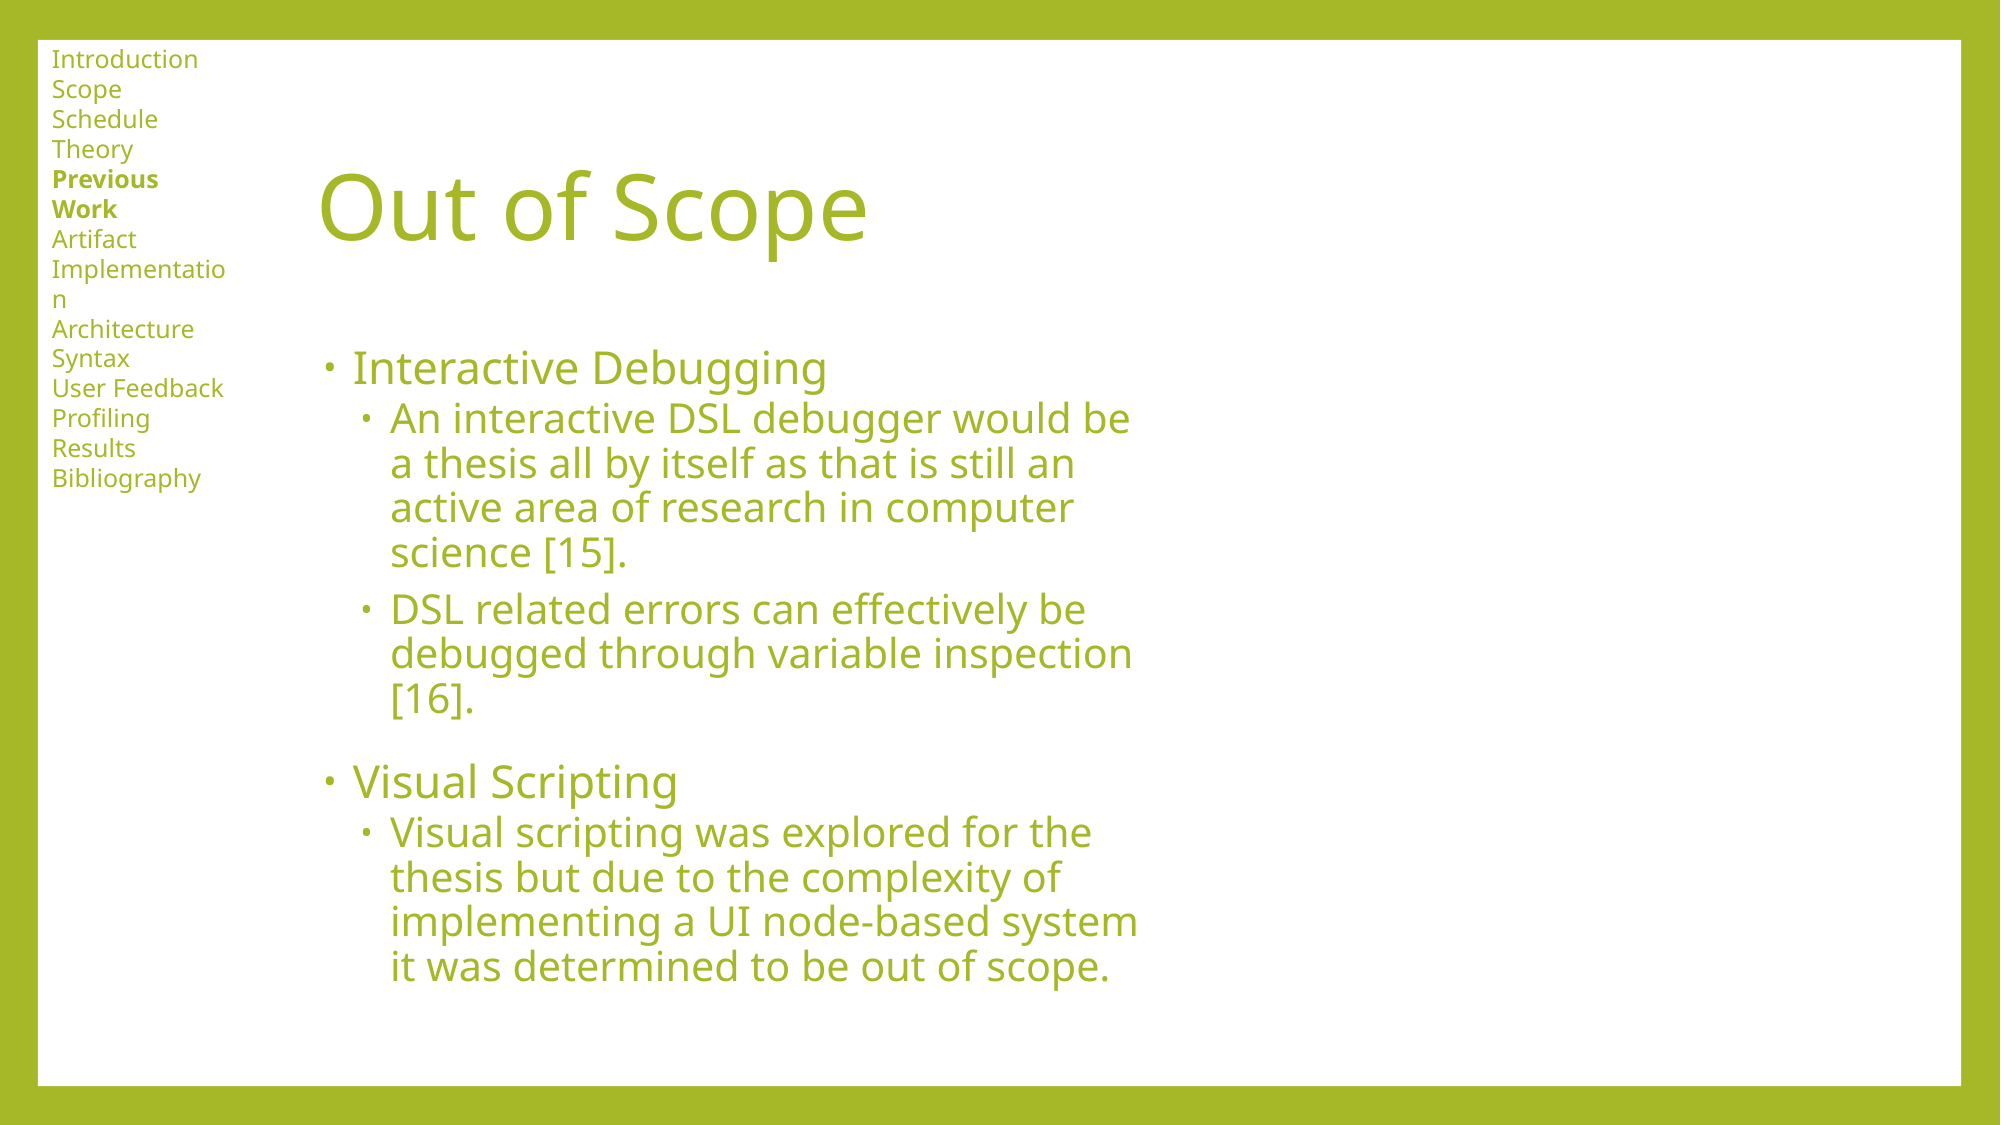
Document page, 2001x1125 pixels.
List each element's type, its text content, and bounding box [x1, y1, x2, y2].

text_box Introduction Scope Schedule Theory Previous Work Artifact Implementation Architecture Syntax User Feedback Profiling Results Bibliography [37, 36, 244, 501]
title Out of Scope [301, 99, 1808, 323]
list Interactive Debugging An interactive DSL debugger would be a thesis all by itself as that is still an active area of research in computer science [15]. DSL related errors can effectively be debugged through variable inspection [16]. Visual Scripting Visual scripting was explored for the thesis but due to the complexity of implementing a UI node-based system it was determined to be out of scope. [300, 337, 1170, 1000]
